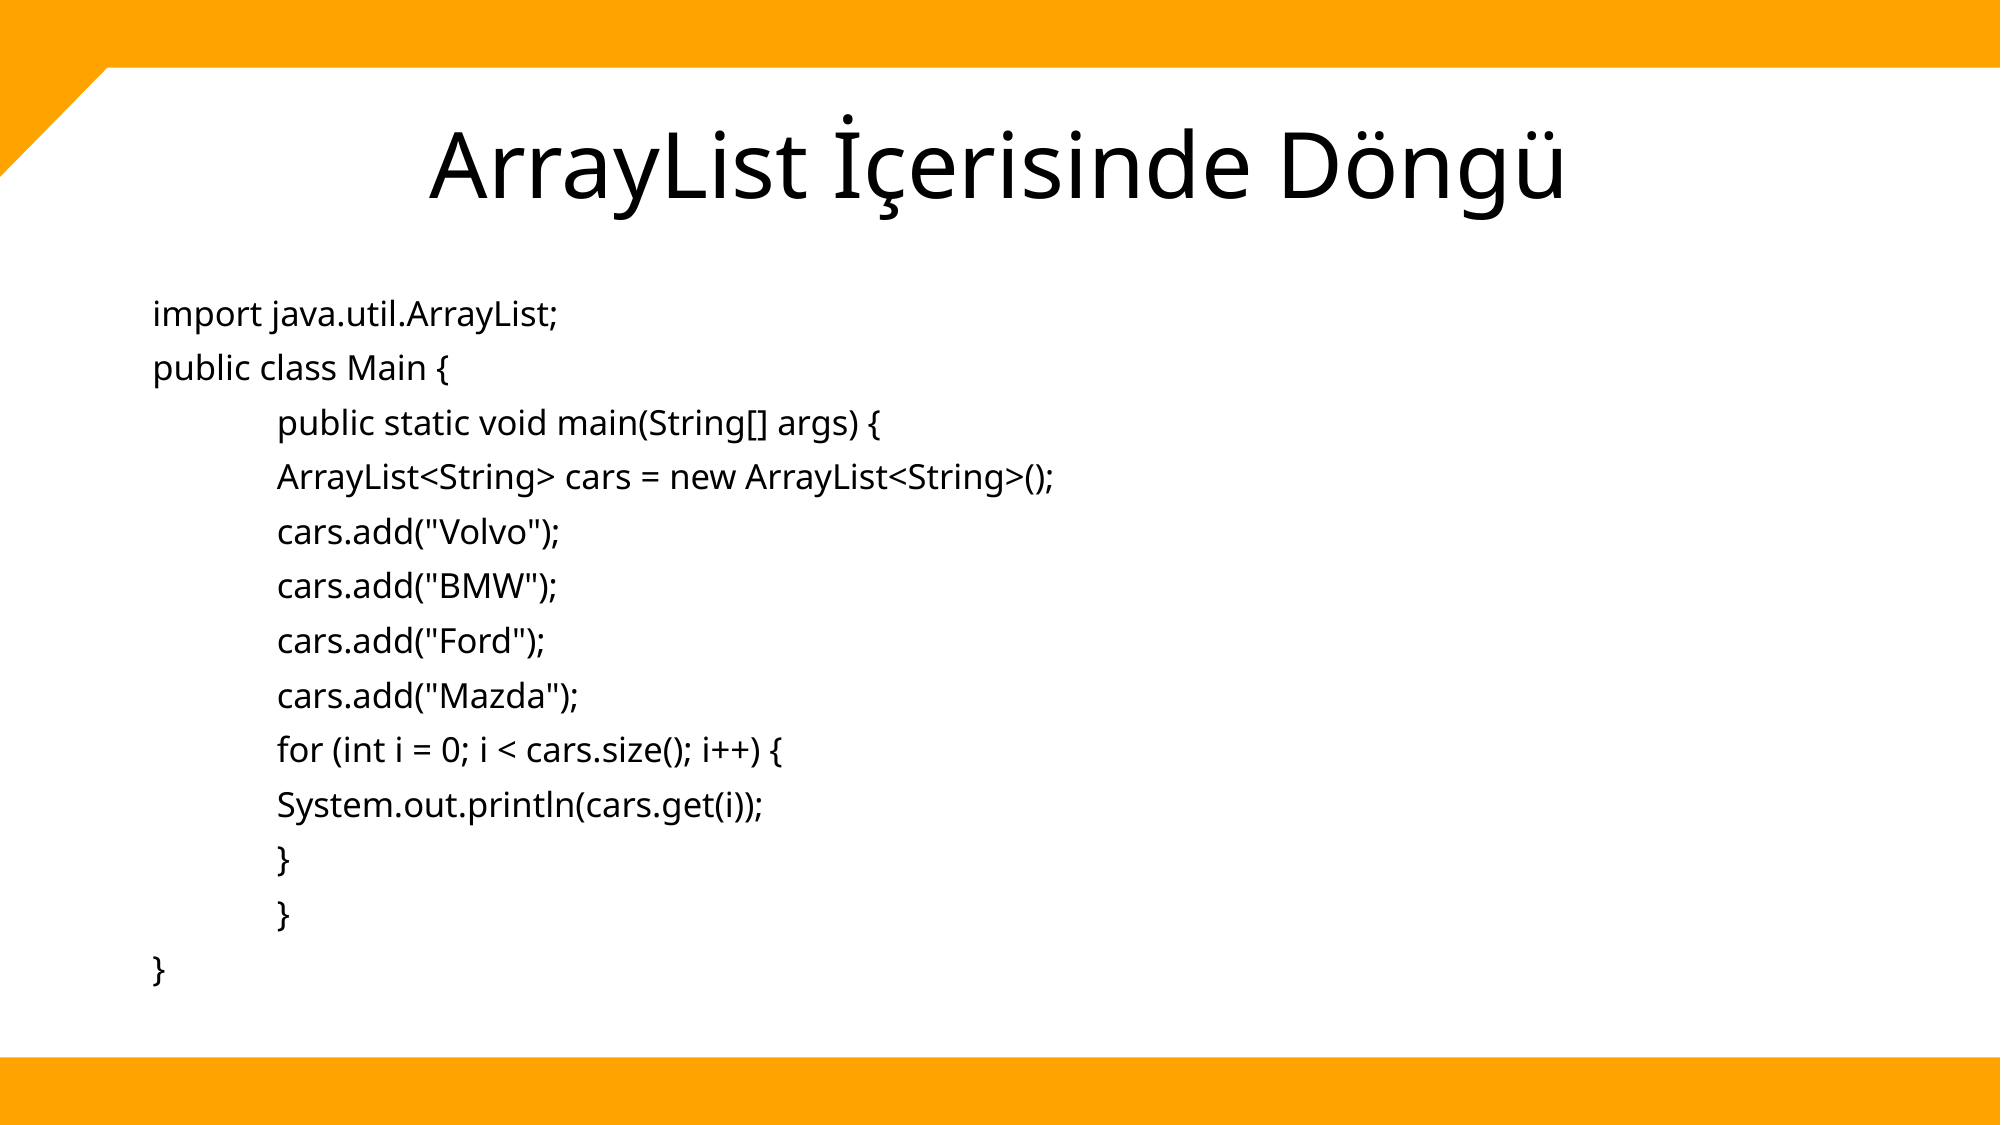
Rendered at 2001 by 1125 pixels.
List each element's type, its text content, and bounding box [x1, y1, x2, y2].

text_box [0, 0, 176, 179]
text_box [0, 1056, 2000, 1125]
text_box [109, 0, 2000, 69]
list import java.util.ArrayList; public class Main { public static void main(String[] args) { ArrayList<String> cars = new ArrayList<String>(); cars.add("Volvo"); cars.add("BMW"); cars.add("Ford"); cars.add("Mazda"); for (int i = 0; i < cars.size(); i++) { System.out.println(cars.get(i)); } } } [137, 288, 1863, 1003]
title ArrayList İçerisinde Döngü [137, 69, 1863, 278]
